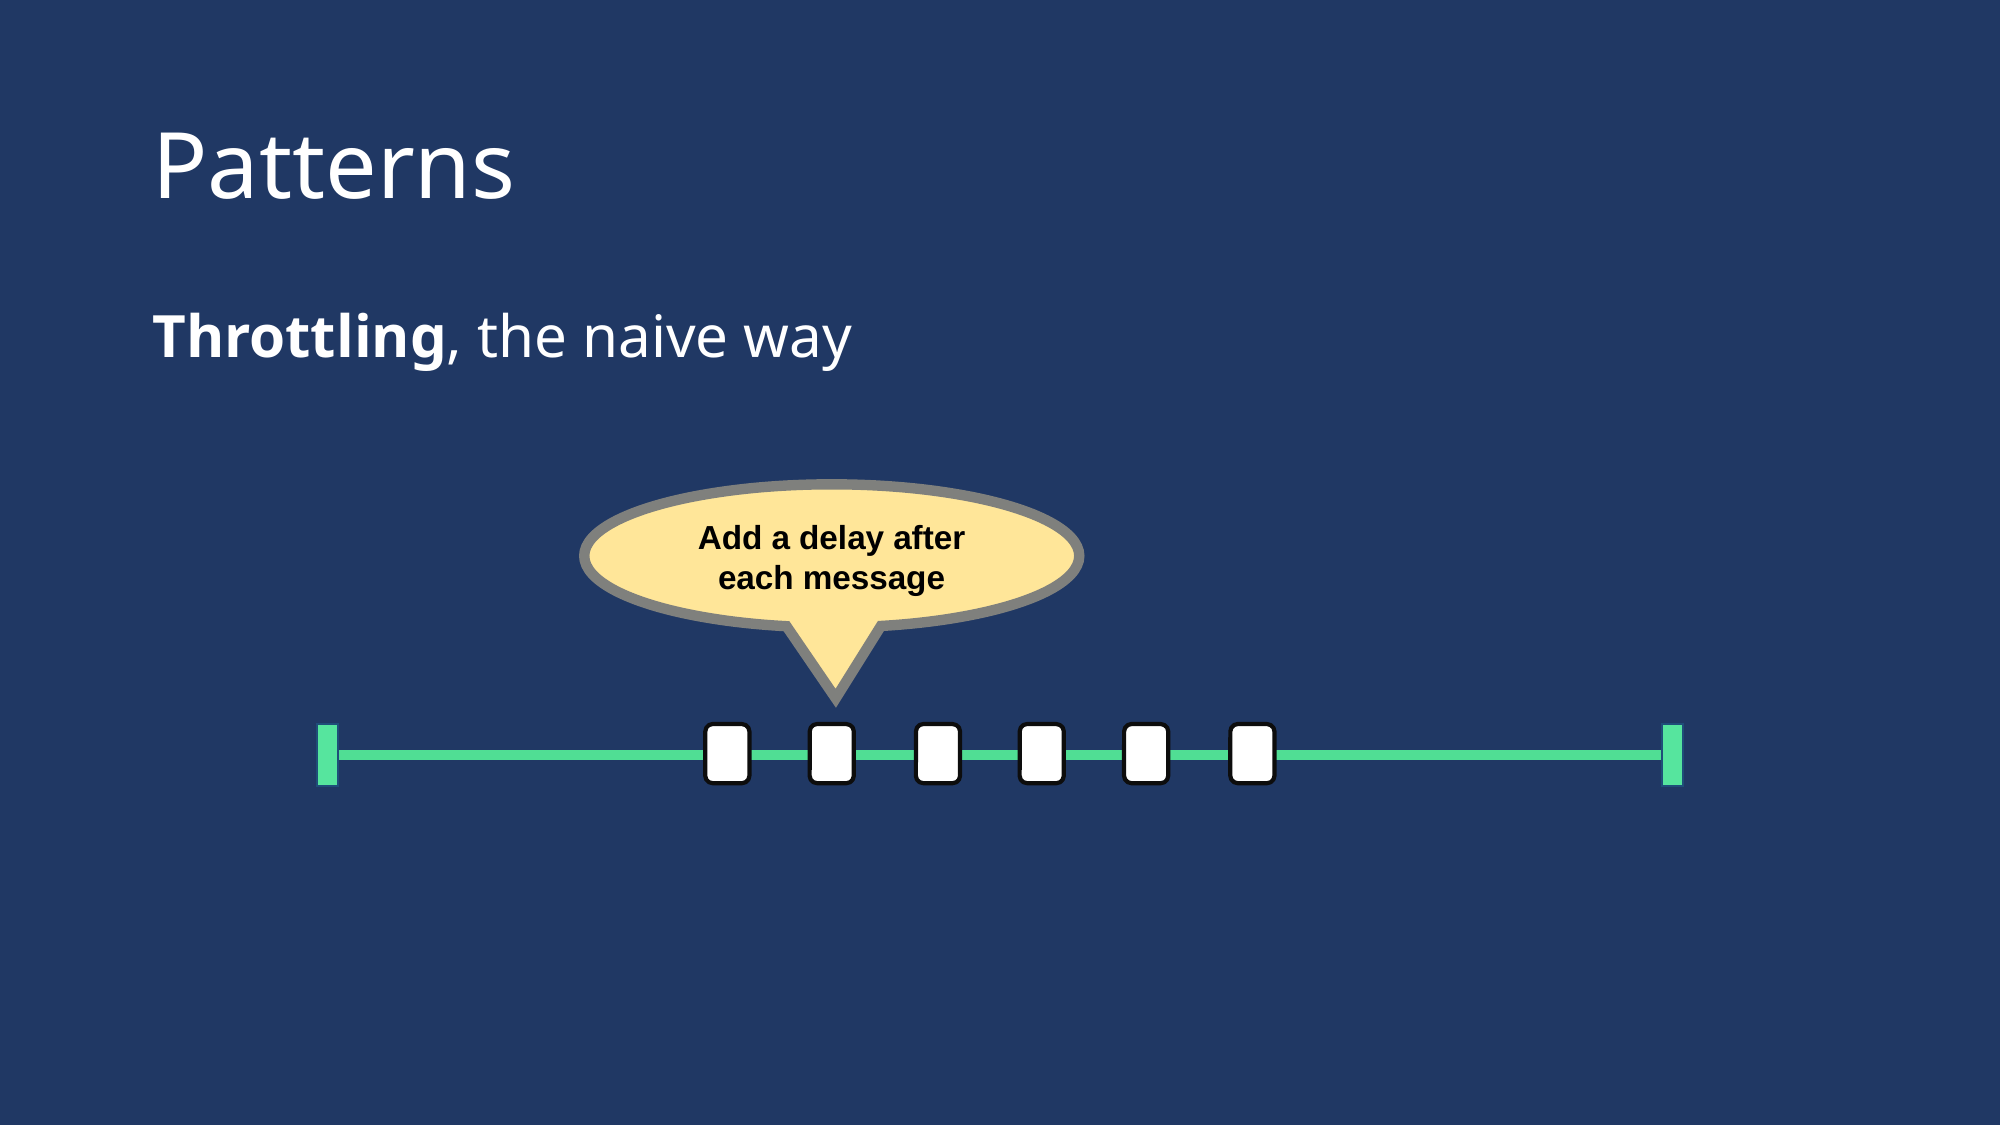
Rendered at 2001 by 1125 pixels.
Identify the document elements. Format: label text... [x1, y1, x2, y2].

list Throttling, the naive way [137, 299, 1863, 1014]
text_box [316, 724, 1683, 786]
title Patterns [137, 59, 1863, 278]
text_box Add a delay after each message [583, 483, 1081, 701]
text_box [705, 724, 1275, 784]
